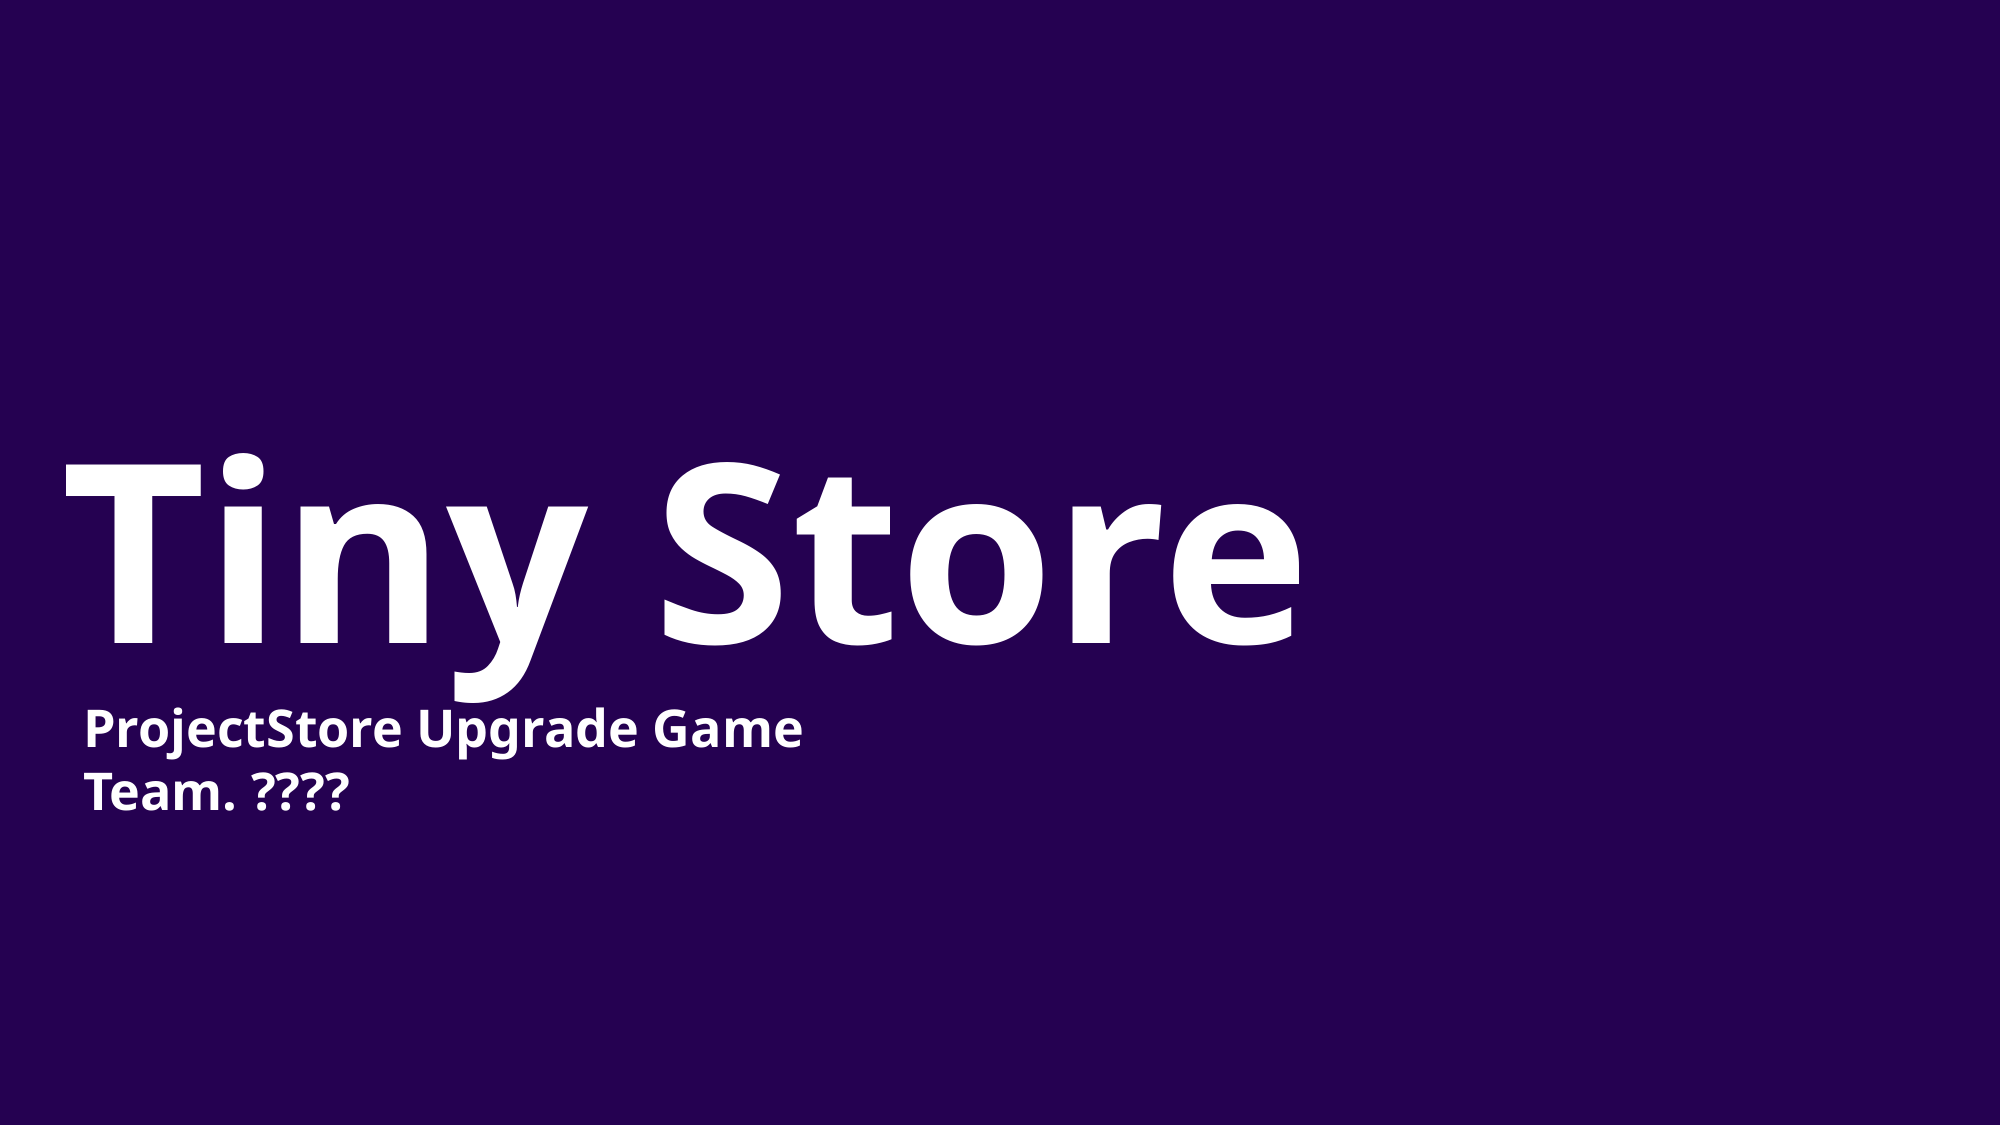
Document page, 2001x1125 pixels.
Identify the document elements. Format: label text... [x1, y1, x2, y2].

title ProjectStore Upgrade Game Team. ???? [68, 703, 955, 813]
subtitle Tiny Store [46, 385, 1547, 658]
